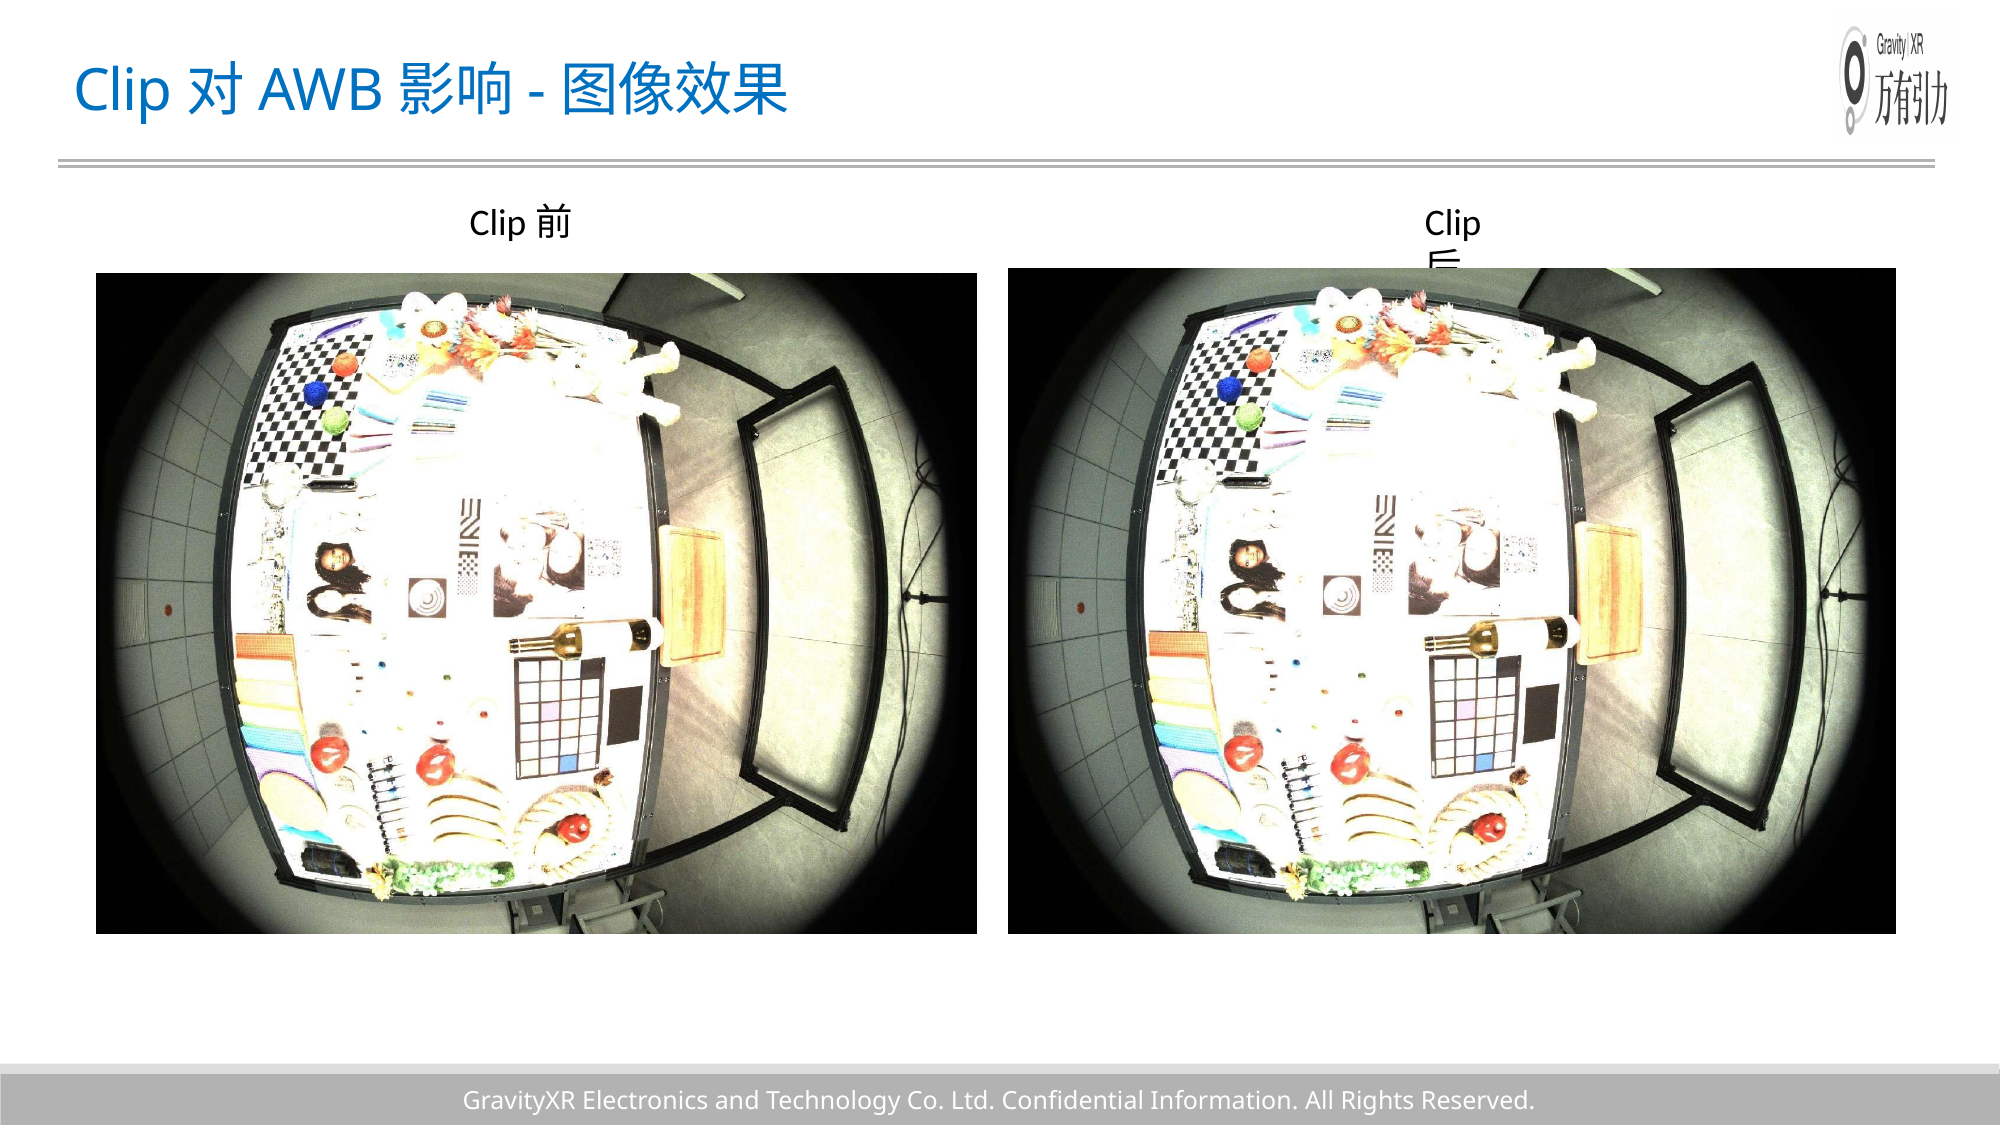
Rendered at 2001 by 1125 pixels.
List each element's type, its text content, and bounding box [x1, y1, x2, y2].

picture [95, 272, 977, 934]
picture [1008, 268, 1897, 934]
text_box Clip前 [454, 190, 592, 250]
picture [1833, 14, 1957, 144]
title Clip对AWB影响-图像效果 [58, 41, 1580, 144]
text_box Clip后 [1410, 190, 1542, 265]
